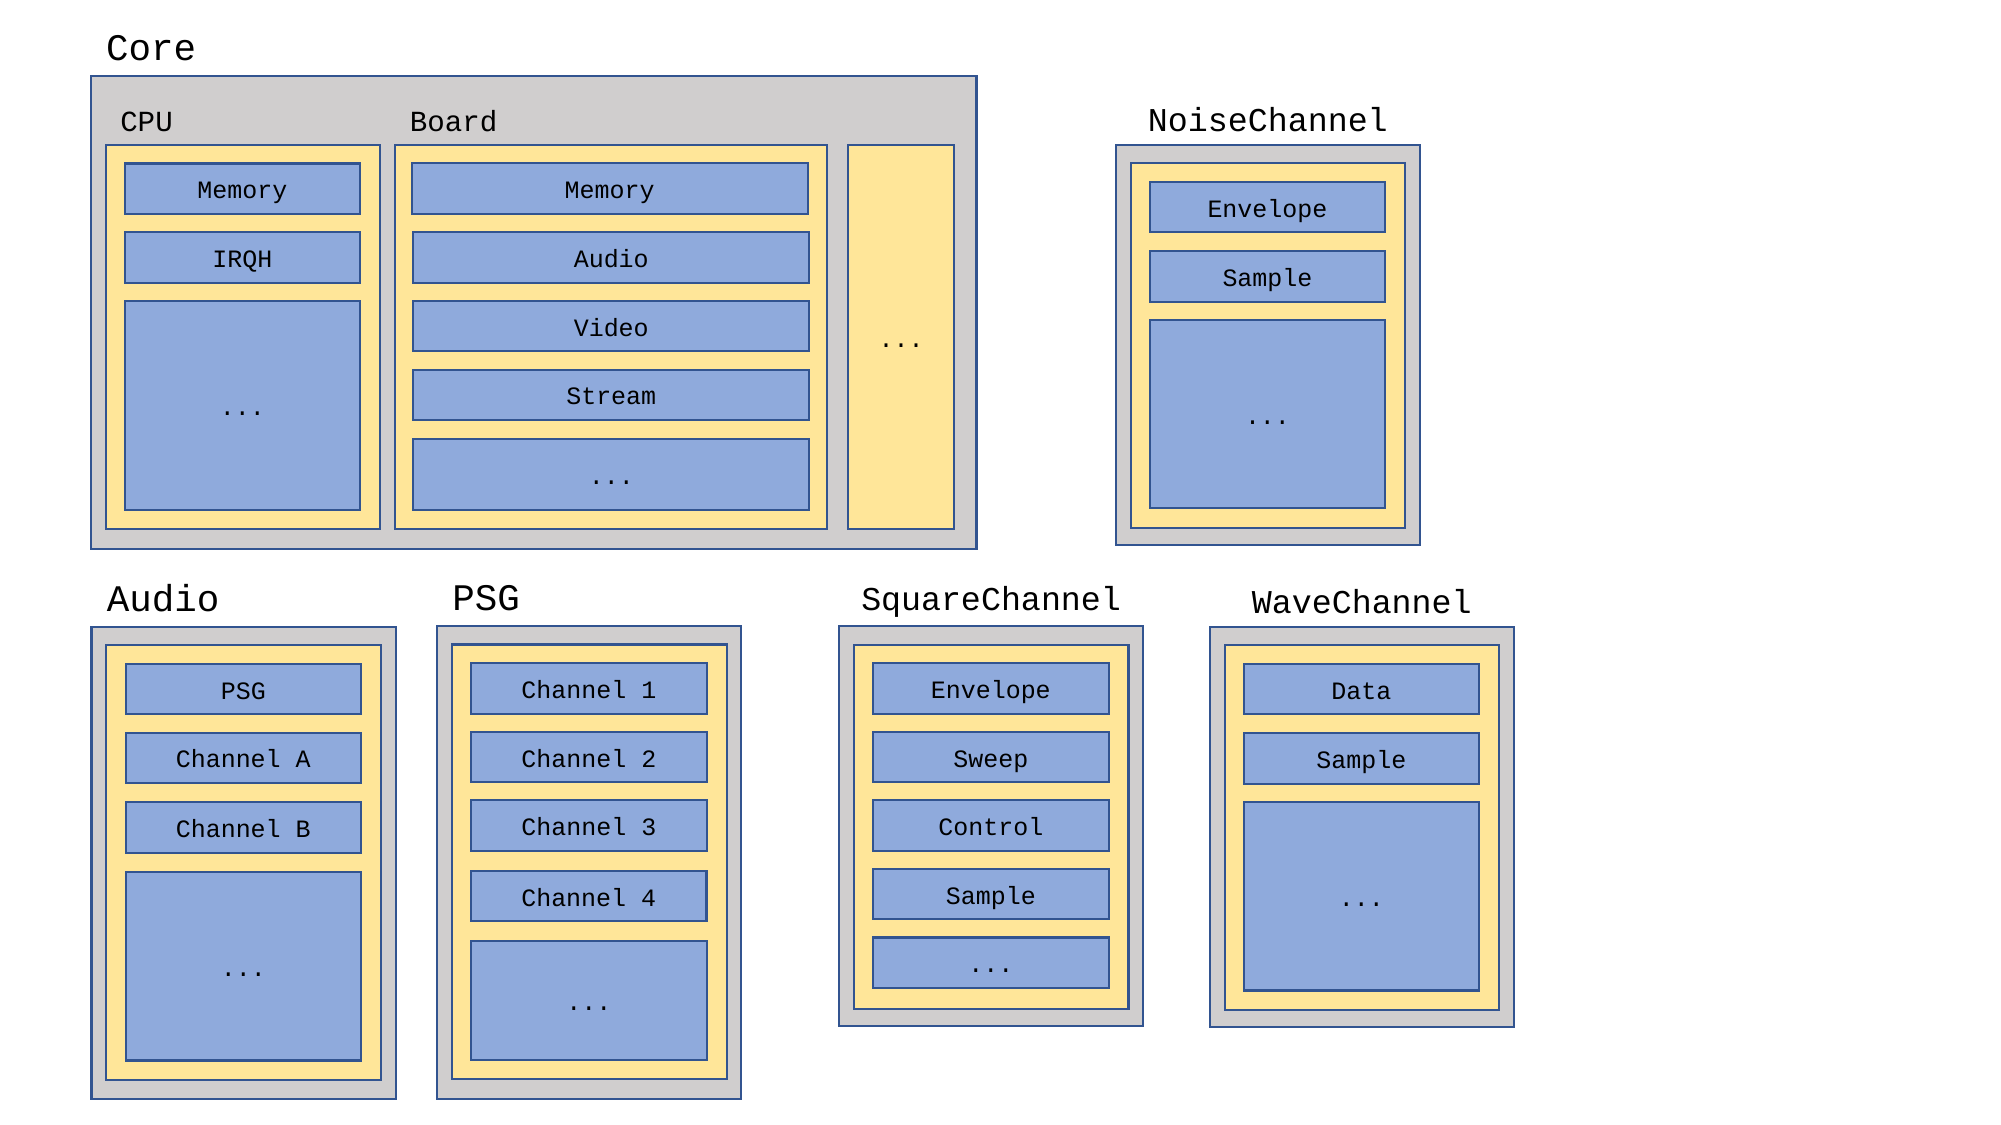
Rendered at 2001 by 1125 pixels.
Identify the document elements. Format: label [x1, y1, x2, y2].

text_box [91, 566, 396, 1100]
text_box [90, 15, 991, 549]
text_box [1115, 90, 1420, 545]
text_box [839, 570, 1144, 1026]
text_box [437, 565, 742, 1099]
text_box [1209, 572, 1514, 1027]
